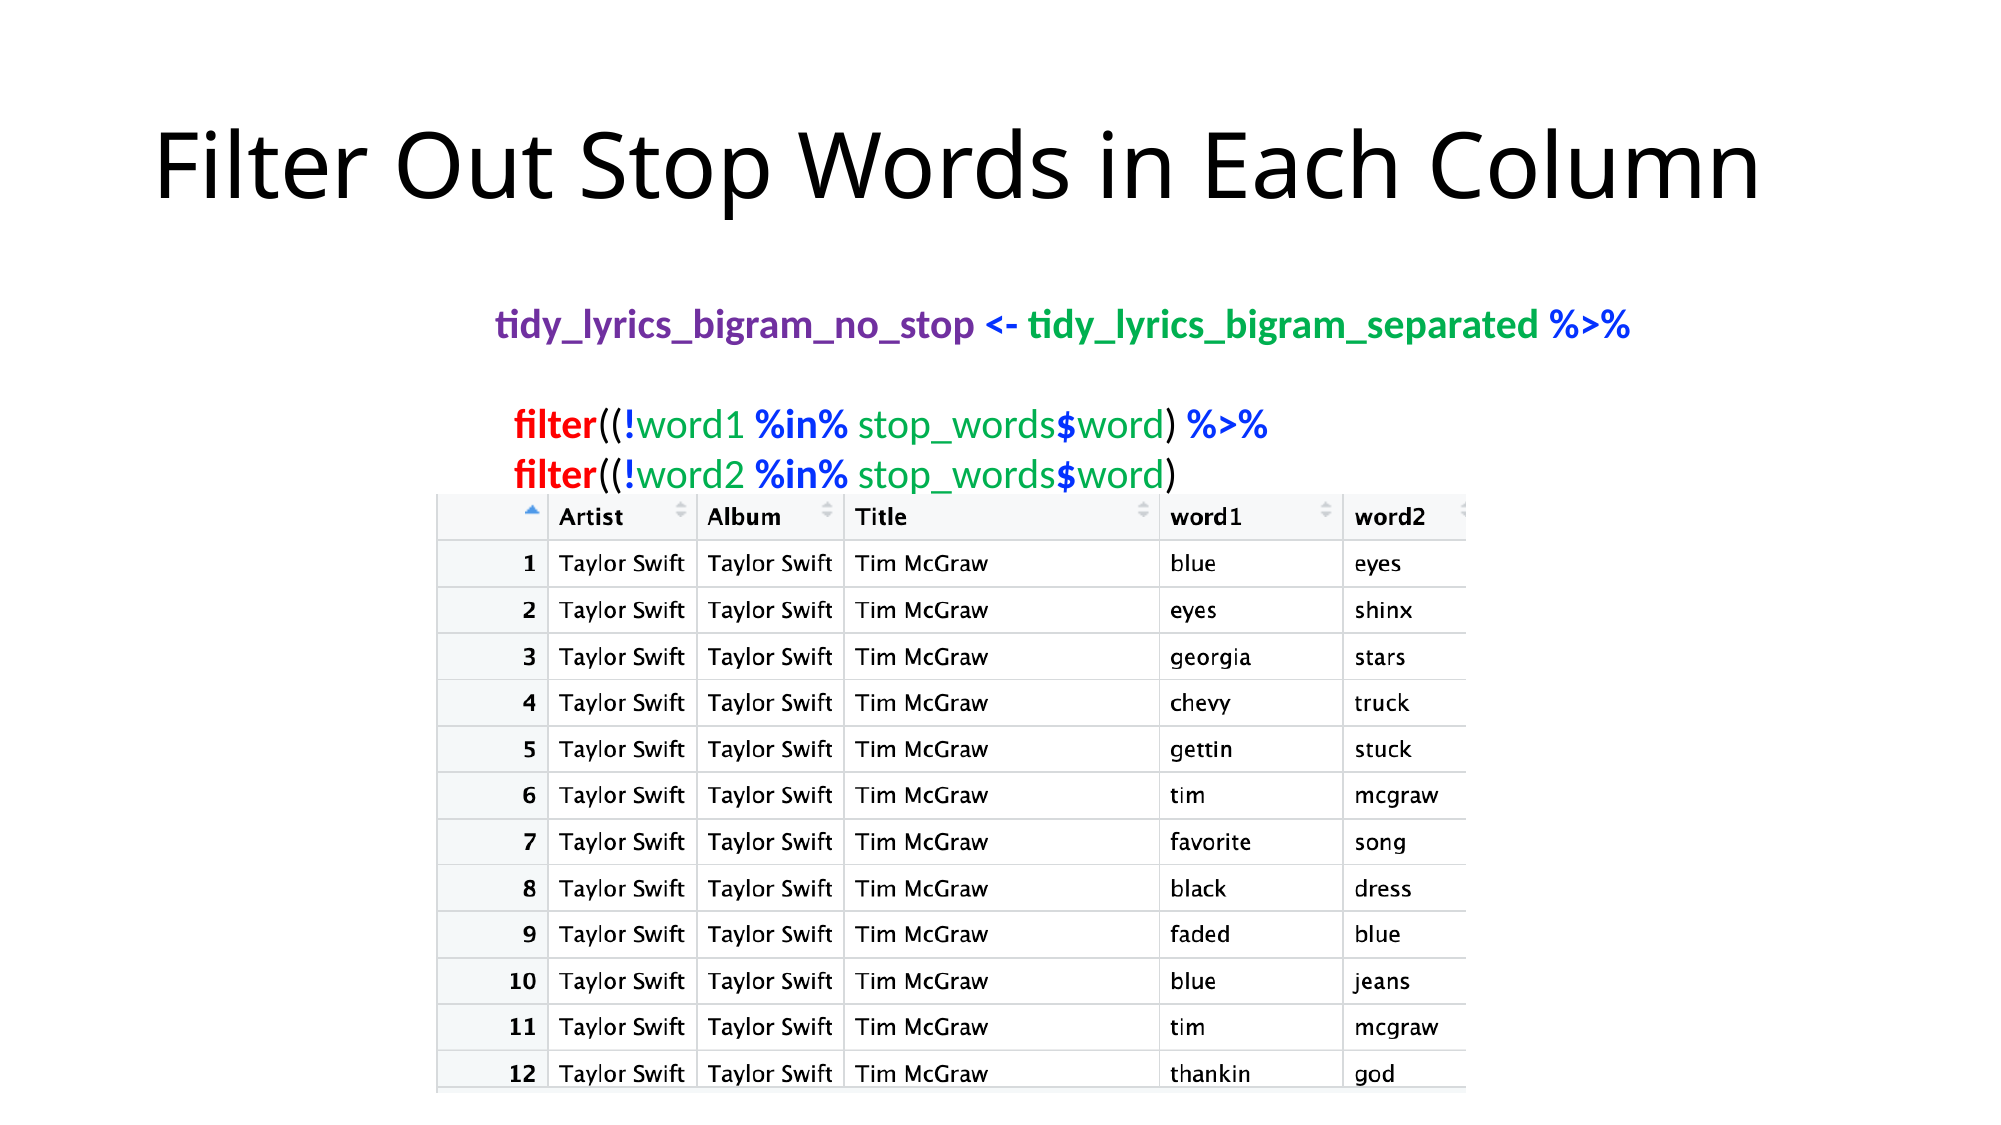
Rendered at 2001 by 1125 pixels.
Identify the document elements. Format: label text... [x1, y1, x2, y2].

text_box tidy_lyrics_bigram_no_stop <- tidy_lyrics_bigram_separated %>% filter((!word1 %in% stop_words$word) %>% filter((!word2 %in% stop_words$word) [480, 244, 1647, 565]
picture [436, 494, 1466, 1094]
title Filter Out Stop Words in Each Column [137, 59, 1863, 278]
